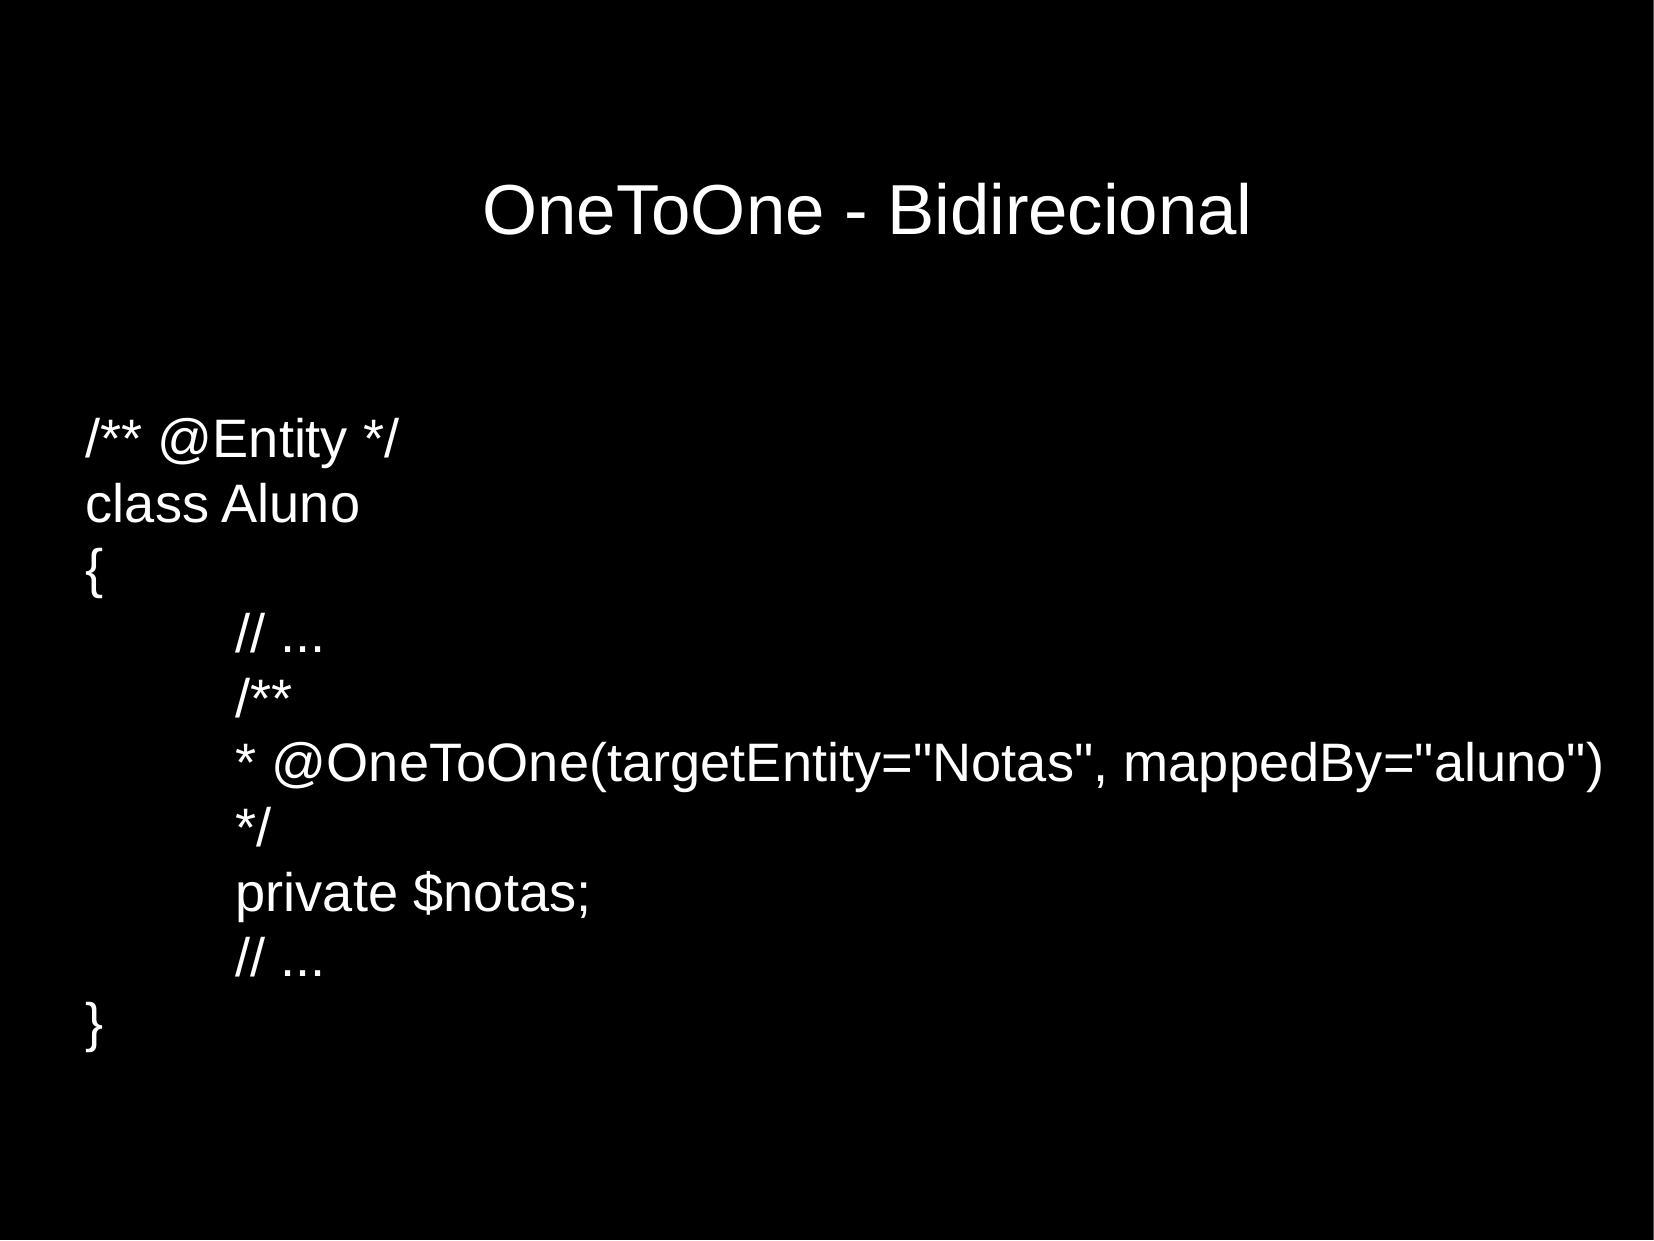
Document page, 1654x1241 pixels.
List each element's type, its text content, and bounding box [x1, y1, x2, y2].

title OneToOne - Bidirecional [129, 102, 1607, 310]
text_box /** @Entity */ class Aluno { // ... /** * @OneToOne(targetEntity="Notas", mappedBy="aluno") */ private $notas; // ... } [70, 395, 1583, 1193]
